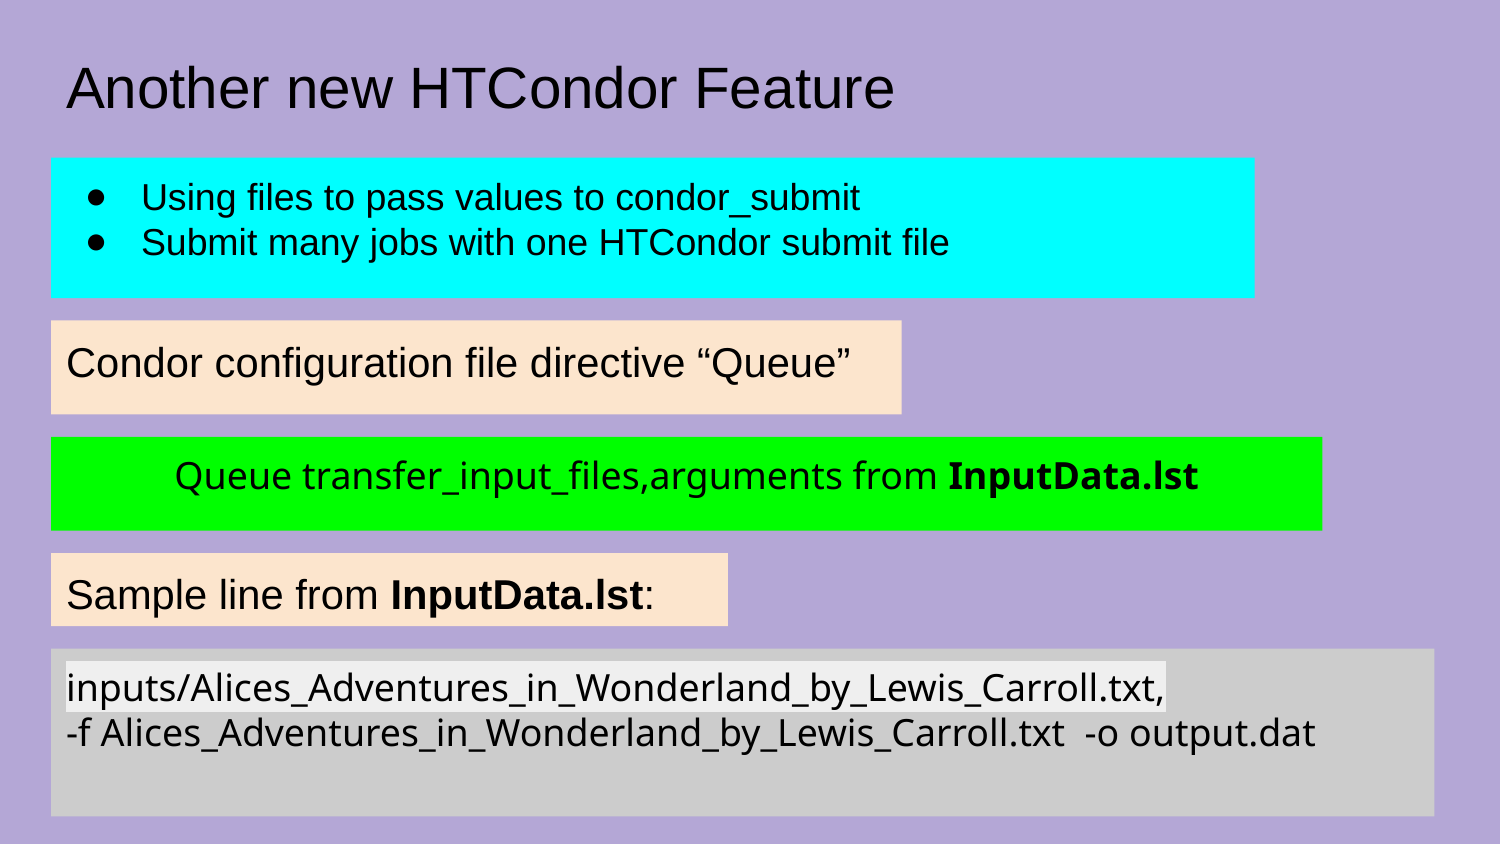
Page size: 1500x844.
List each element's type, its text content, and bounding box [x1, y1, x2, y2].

text_box Queue transfer_input_files,arguments from InputData.lst [51, 436, 1323, 531]
list inputs/Alices_Adventures_in_Wonderland_by_Lewis_Carroll.txt, -f Alices_Adventures_in_Wonderland_by_Lewis_Carroll.txt -o output.dat [51, 648, 1435, 817]
text_box Using files to pass values to condor_submit Submit many jobs with one HTCondor submit file [51, 157, 1255, 299]
text_box Condor configuration file directive “Queue” [51, 320, 902, 415]
title Another new HTCondor Feature [51, 35, 1449, 129]
text_box Sample line from InputData.lst: [51, 553, 728, 627]
